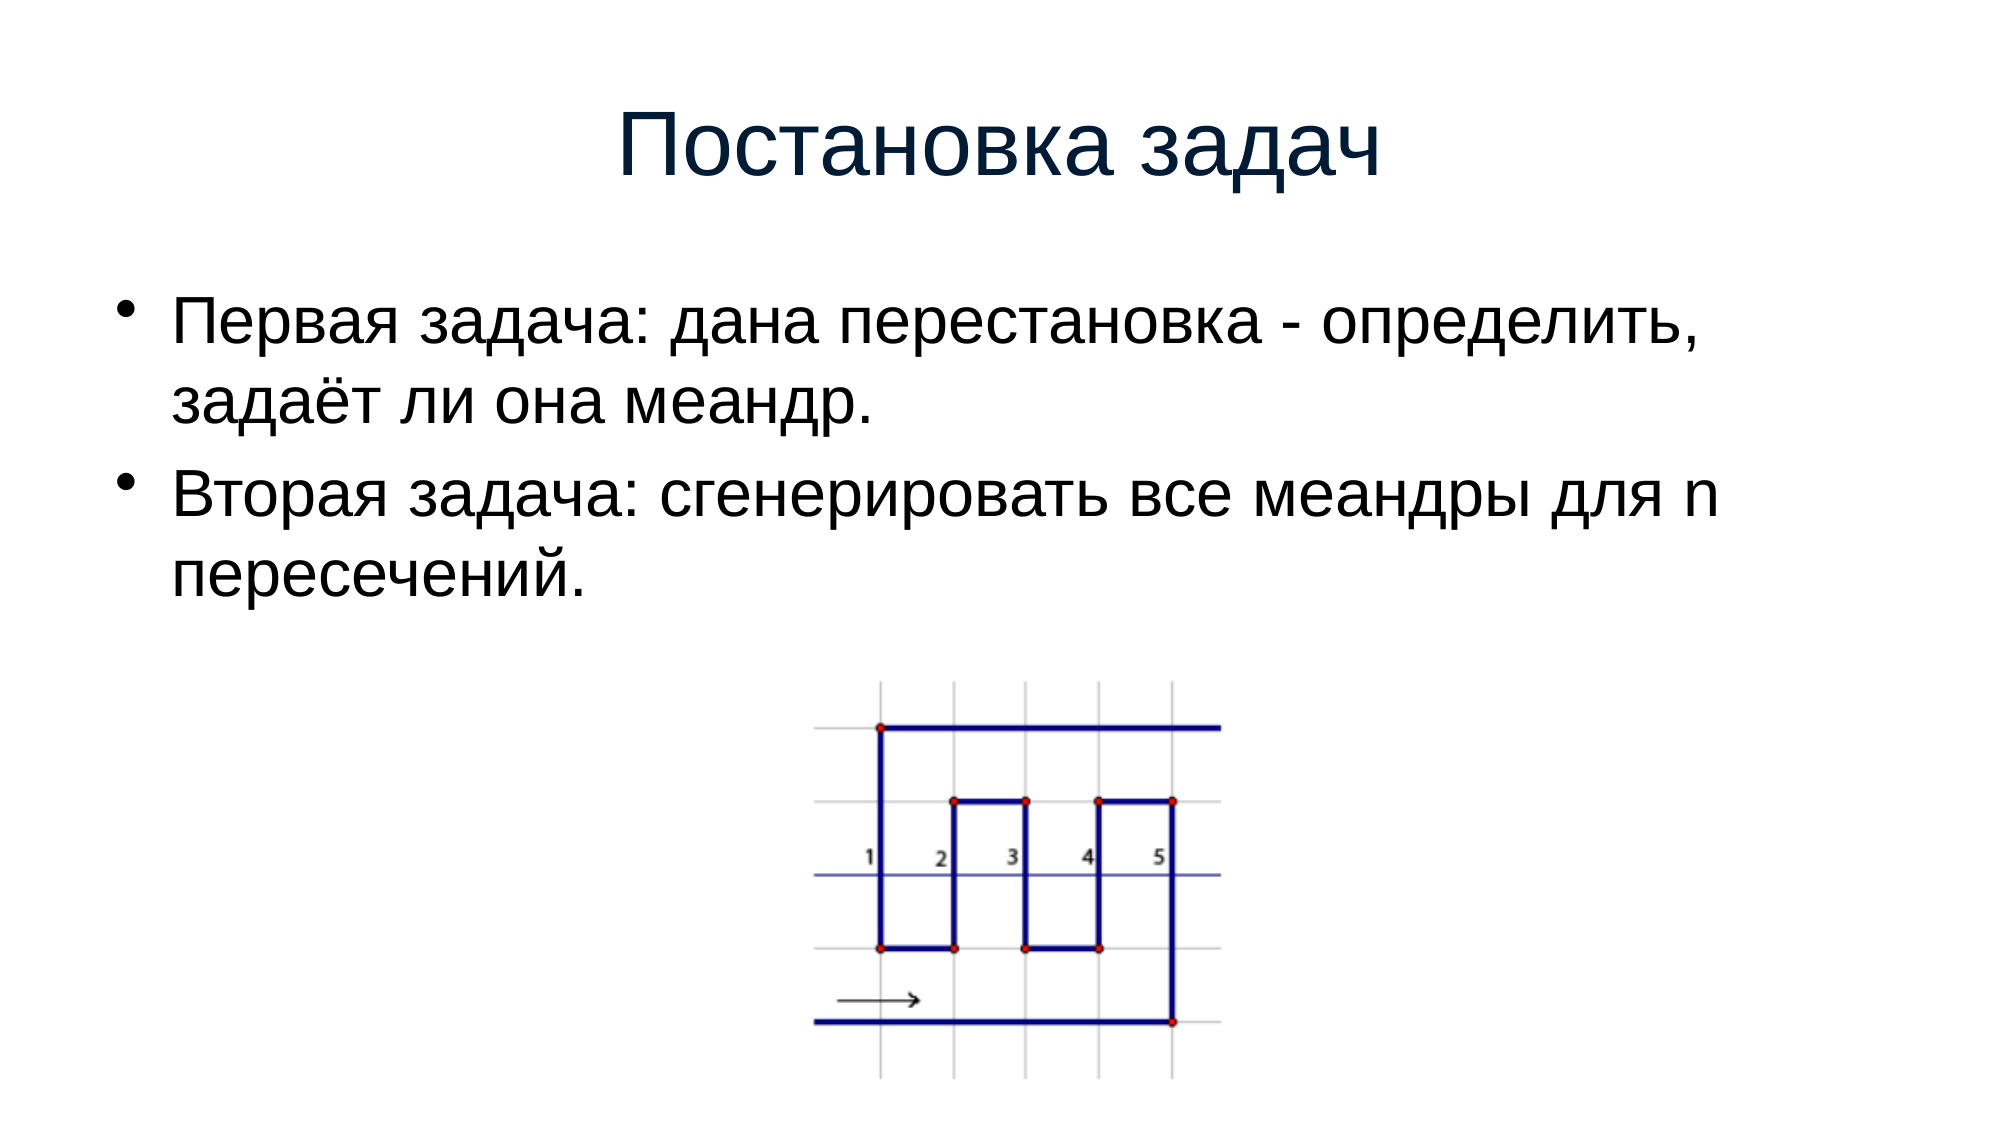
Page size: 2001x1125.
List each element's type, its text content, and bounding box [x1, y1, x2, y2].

list Первая задача: дана перестановка - определить, задаёт ли она меандр. Вторая задача: сгенерировать все меандры для n пересечений. [99, 268, 1901, 715]
picture [769, 650, 1288, 1084]
title Постановка задач [99, 44, 1901, 233]
